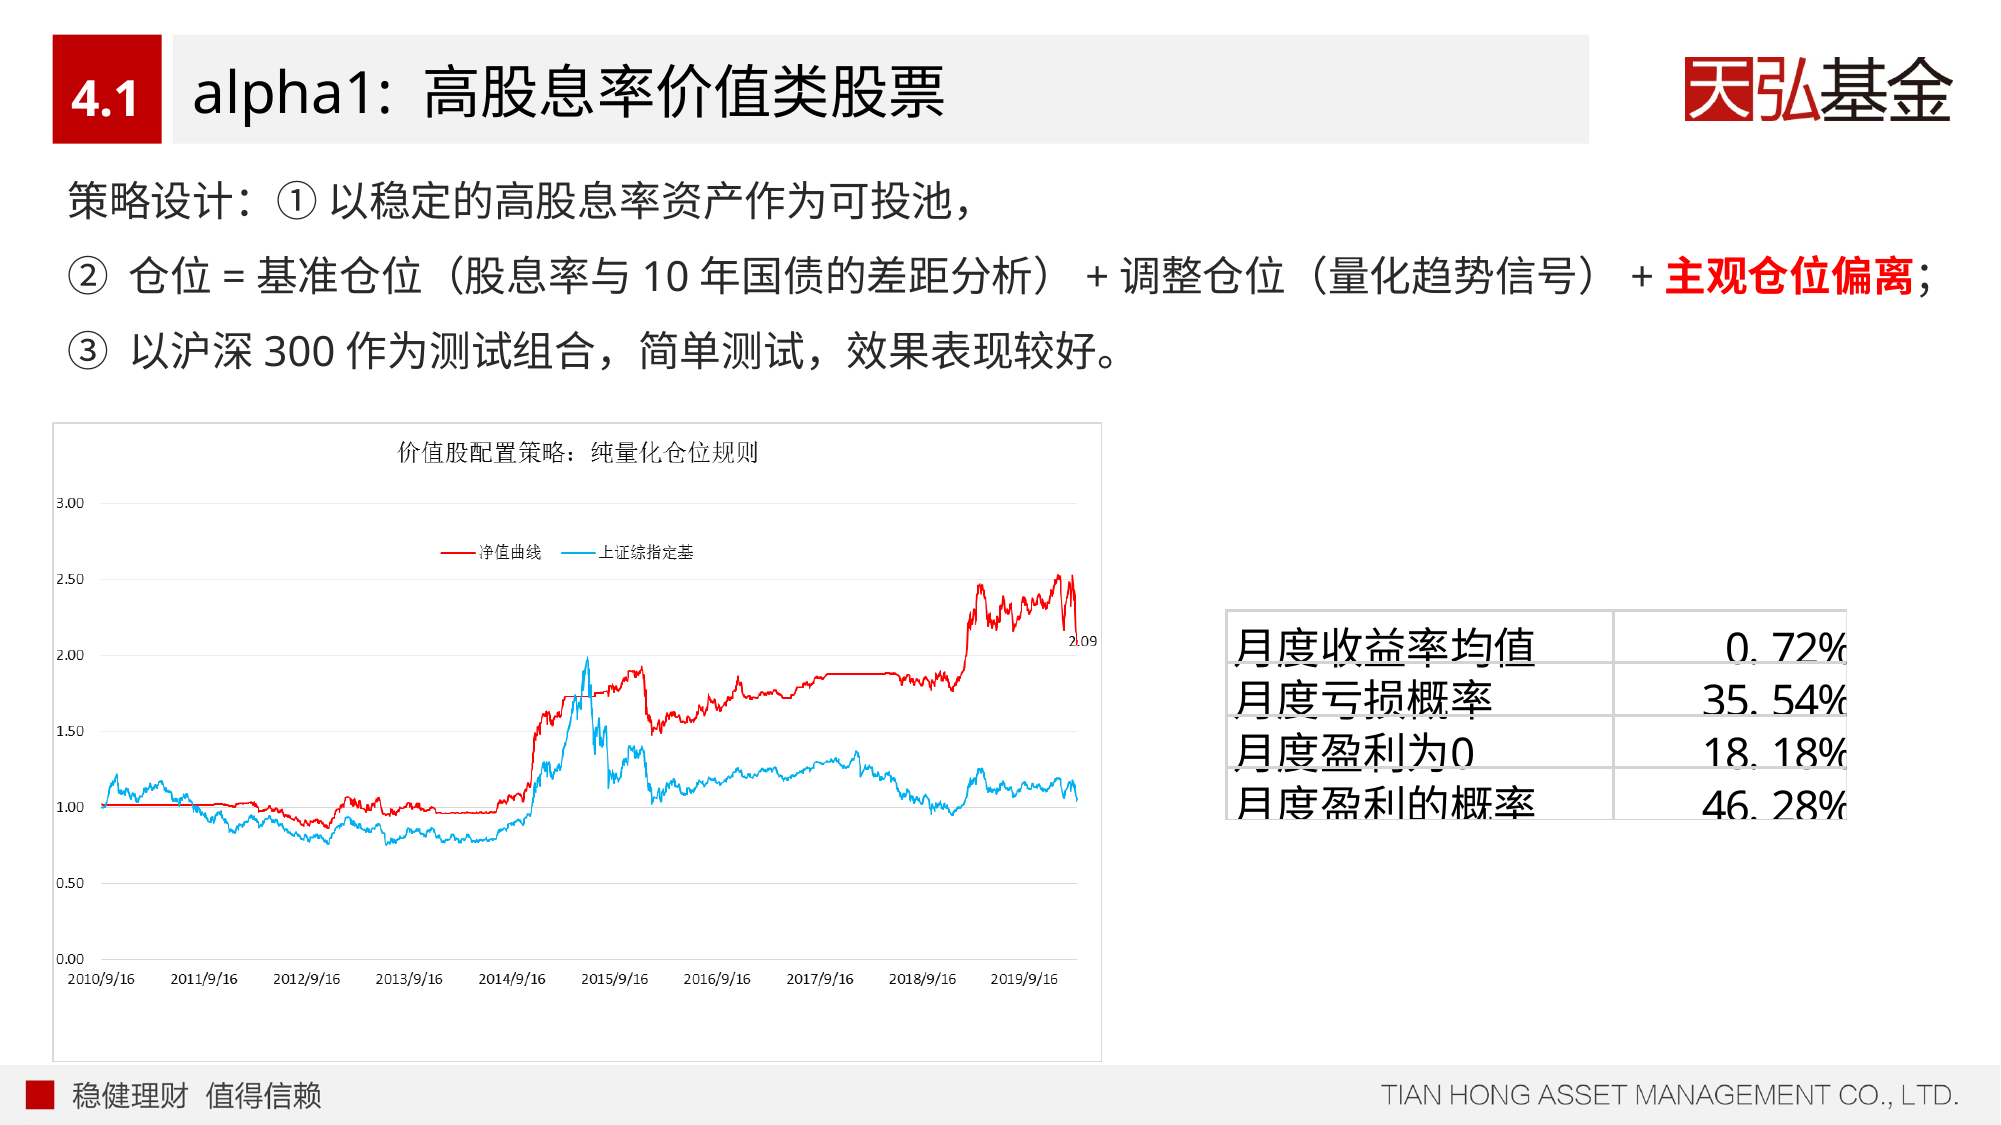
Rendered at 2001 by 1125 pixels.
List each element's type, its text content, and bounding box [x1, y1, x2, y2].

title alpha1: 高股息率价值类股票 [177, 46, 1507, 142]
picture [52, 422, 1102, 1062]
picture [1224, 608, 1850, 823]
list 4.1 [52, 35, 161, 142]
picture [0, 1065, 2000, 1125]
picture [1685, 57, 1953, 121]
text_box 策略设计：① 以稳定的高股息率资产作为可投池， ② 仓位=基准仓位（股息率与10年国债的差距分析）+调整仓位（量化趋势信号）+主观仓位偏离； ③ 以沪深300作为测试组合，简单测试，效果表现较好。 [52, 142, 2000, 393]
